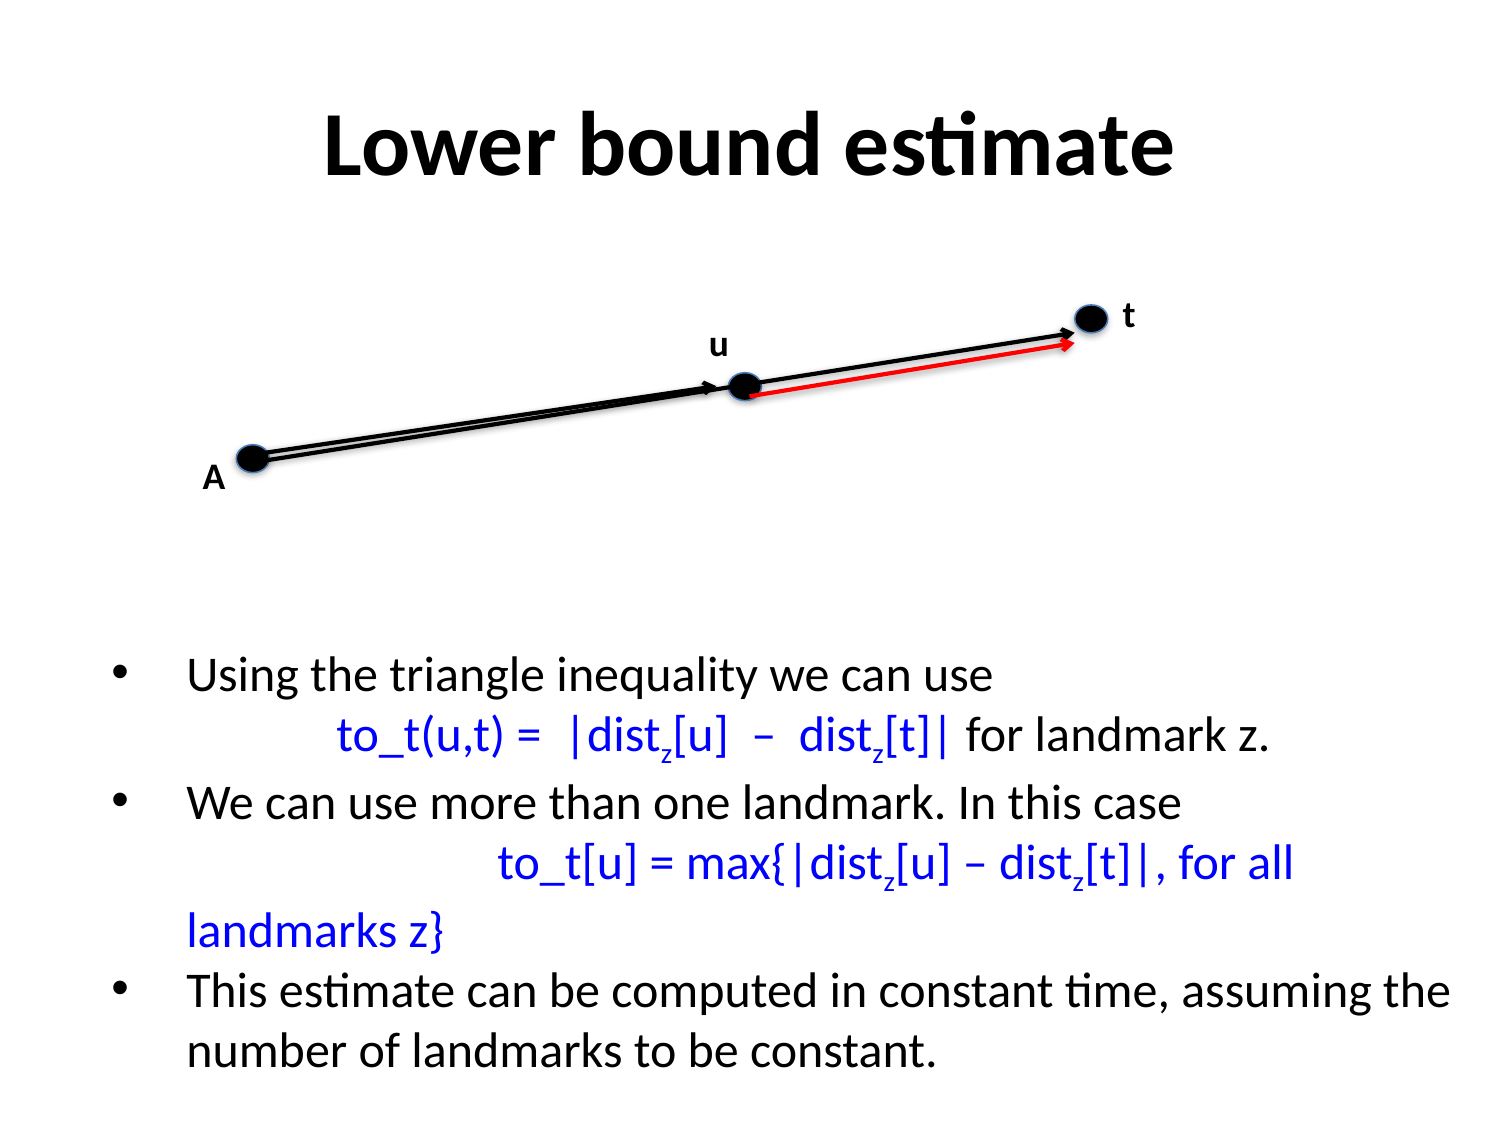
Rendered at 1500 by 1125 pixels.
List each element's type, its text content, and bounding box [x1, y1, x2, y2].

text_box [728, 372, 759, 383]
title Lower bound estimate [75, 45, 1425, 233]
text_box [731, 394, 746, 402]
text_box [251, 380, 714, 457]
text_box [1073, 304, 1107, 334]
text_box A [187, 444, 257, 505]
text_box [253, 327, 1075, 465]
text_box Using the triangle inequality we can use to_t(u,t) = |distz[u] – distz[t]| for landmark z. We can use more than one landmark. In this case to_t[u] = max{|distz[u] – distz[t]|, for all landmarks z} This estimate can be computed in constant time, assuming the number of landmarks to be constant. [96, 633, 1477, 1125]
text_box [749, 337, 1075, 399]
text_box u [694, 312, 763, 372]
text_box t [1107, 282, 1177, 343]
